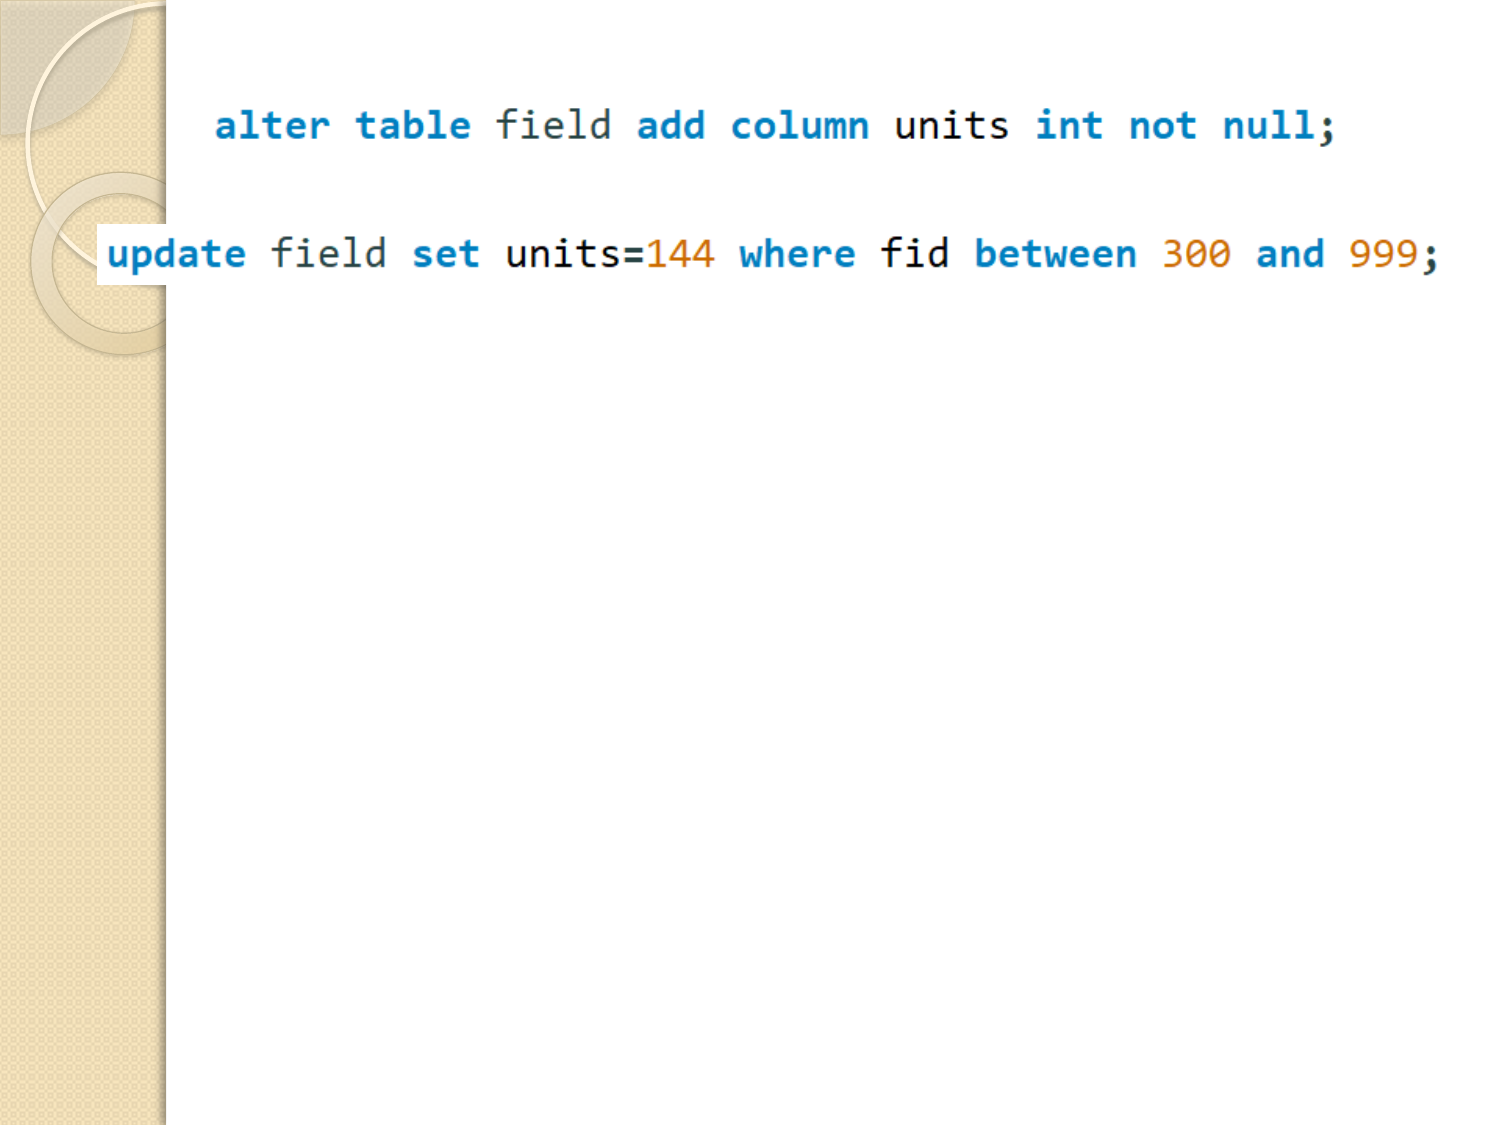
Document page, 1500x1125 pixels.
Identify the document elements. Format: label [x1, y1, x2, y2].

picture [97, 224, 1469, 285]
picture [199, 99, 1366, 155]
